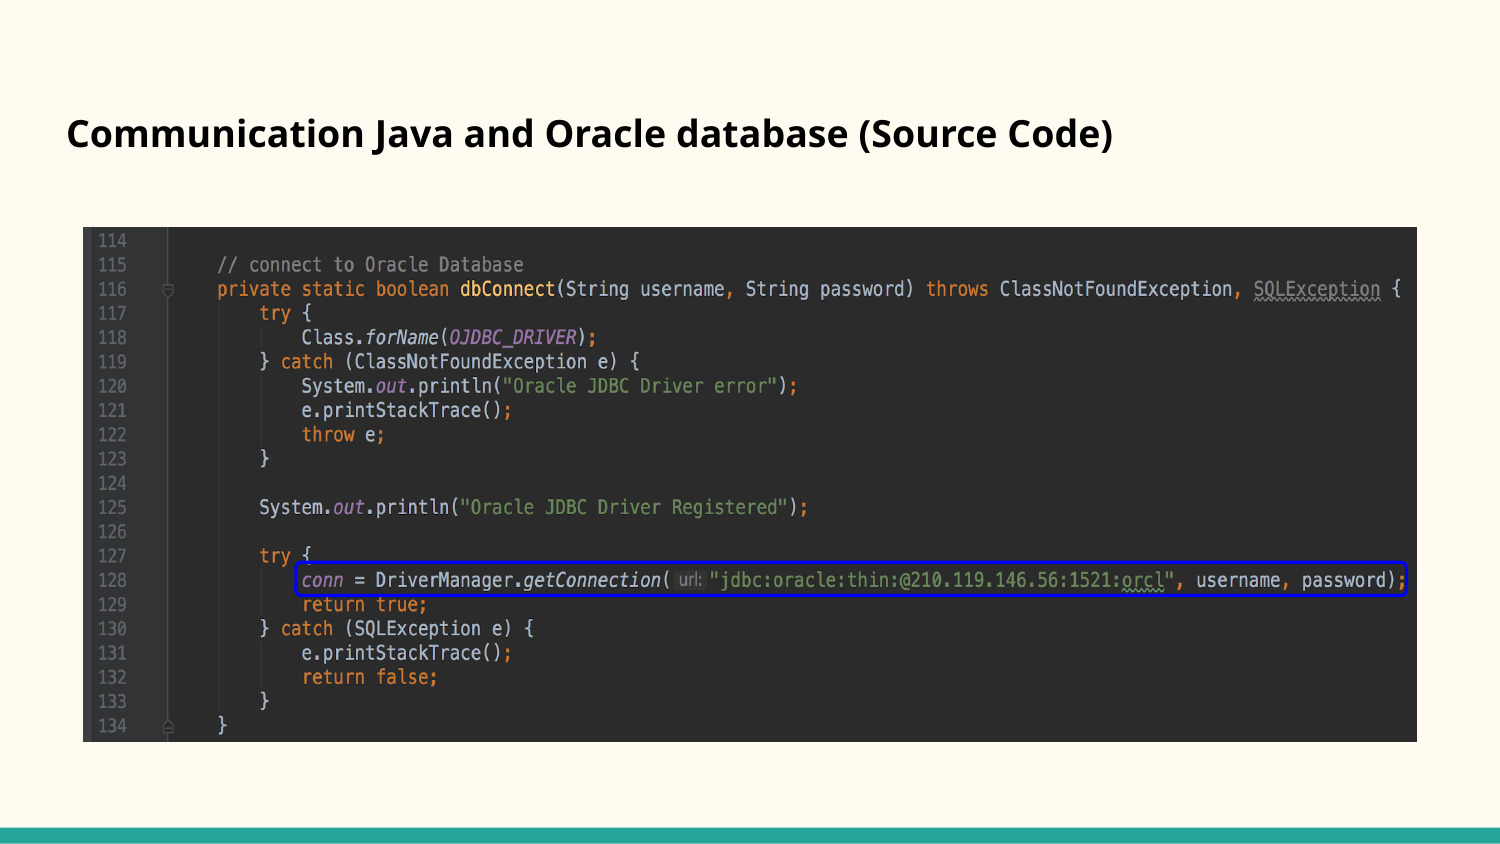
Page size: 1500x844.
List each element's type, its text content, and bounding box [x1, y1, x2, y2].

text_box [51, 165, 876, 698]
picture [83, 227, 1417, 742]
title Communication Java and Oracle database (Source Code) [51, 72, 1449, 174]
